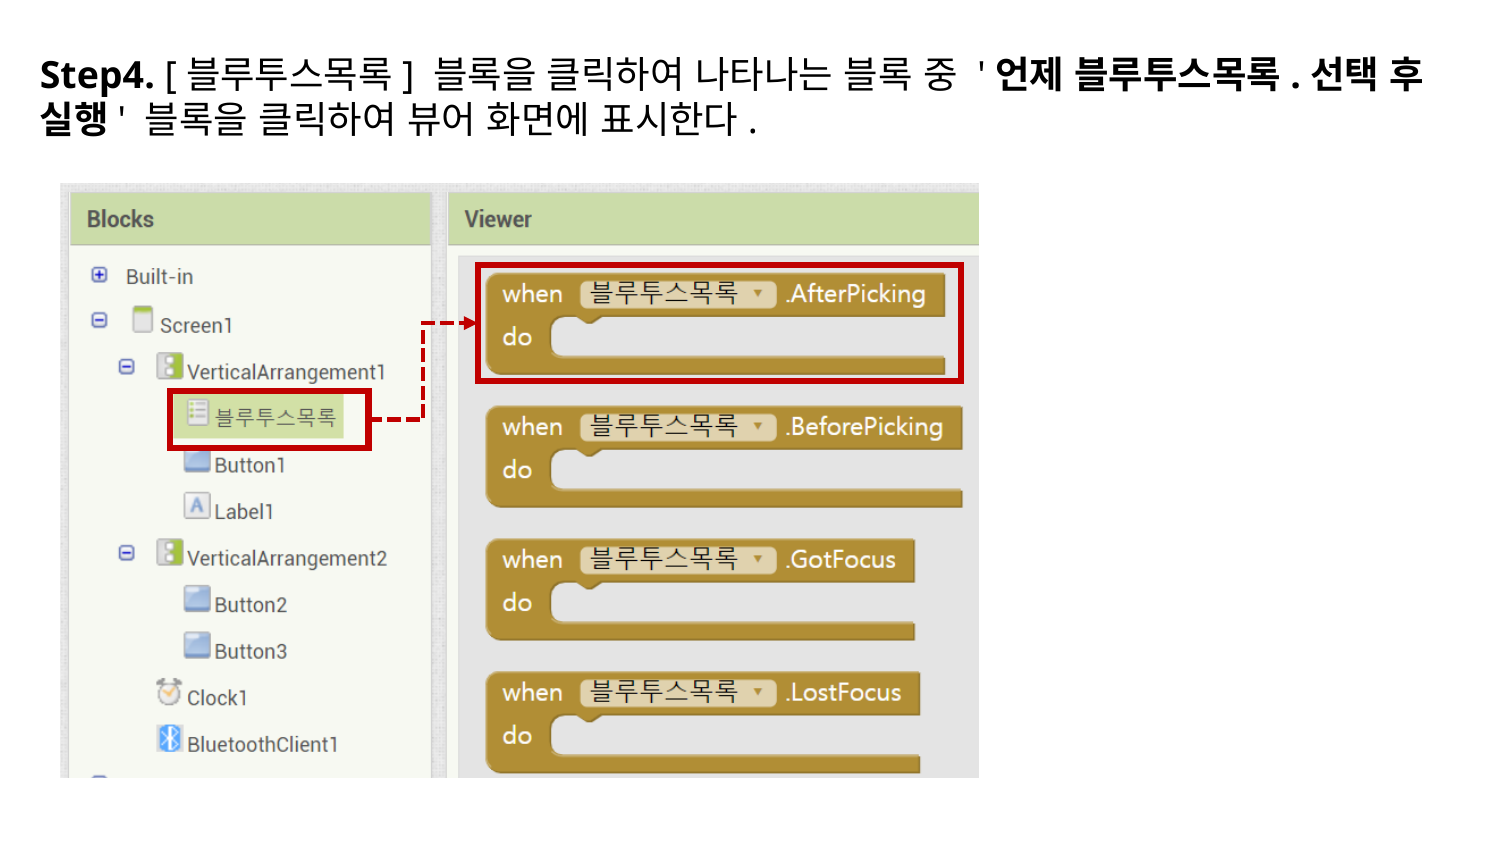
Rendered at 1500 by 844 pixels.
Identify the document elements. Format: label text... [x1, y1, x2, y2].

text_box Step4. [블루투스목록] 블록을 클릭하여 나타나는 블록 중 '언제 블루투스목록.선택 후 실행' 블록을 클릭하여 뷰어 화면에 표시한다. [25, 43, 1460, 149]
picture [60, 183, 979, 778]
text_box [368, 323, 478, 420]
